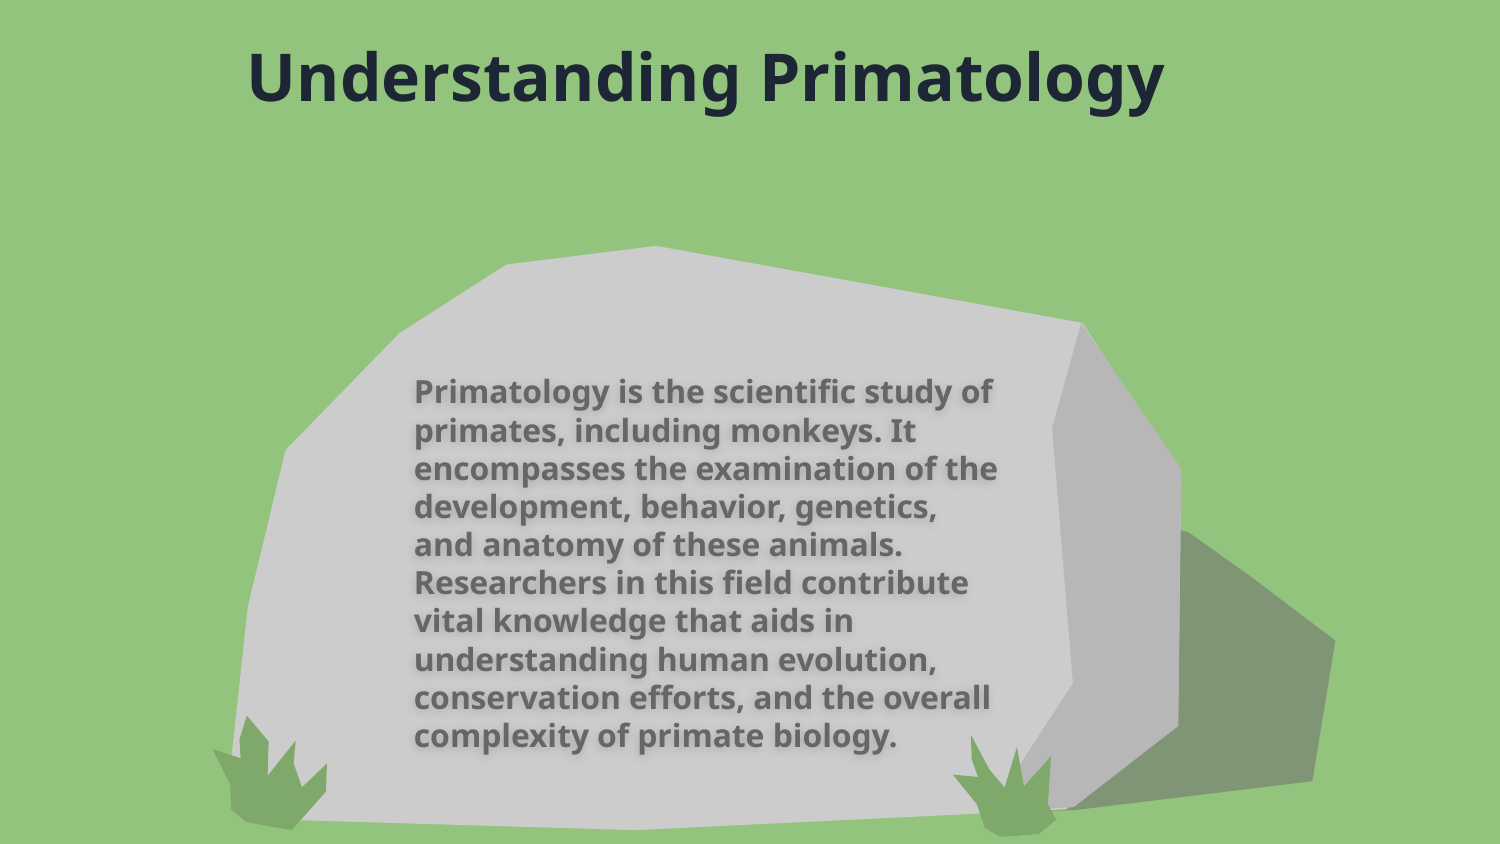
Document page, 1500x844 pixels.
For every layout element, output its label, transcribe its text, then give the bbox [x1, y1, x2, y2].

text_box [212, 715, 327, 831]
text_box [1053, 530, 1336, 811]
text_box Primatology is the scientific study of primates, including monkeys. It encompasses the examination of the development, behavior, genetics, and anatomy of these animals. Researchers in this field contribute vital knowledge that aids in understanding human evolution, conservation efforts, and the overall complexity of primate biology. [398, 357, 1014, 813]
text_box [1020, 322, 1182, 809]
text_box [982, 752, 1057, 837]
text_box [231, 245, 1081, 831]
text_box Understanding Primatology [168, 20, 1244, 130]
